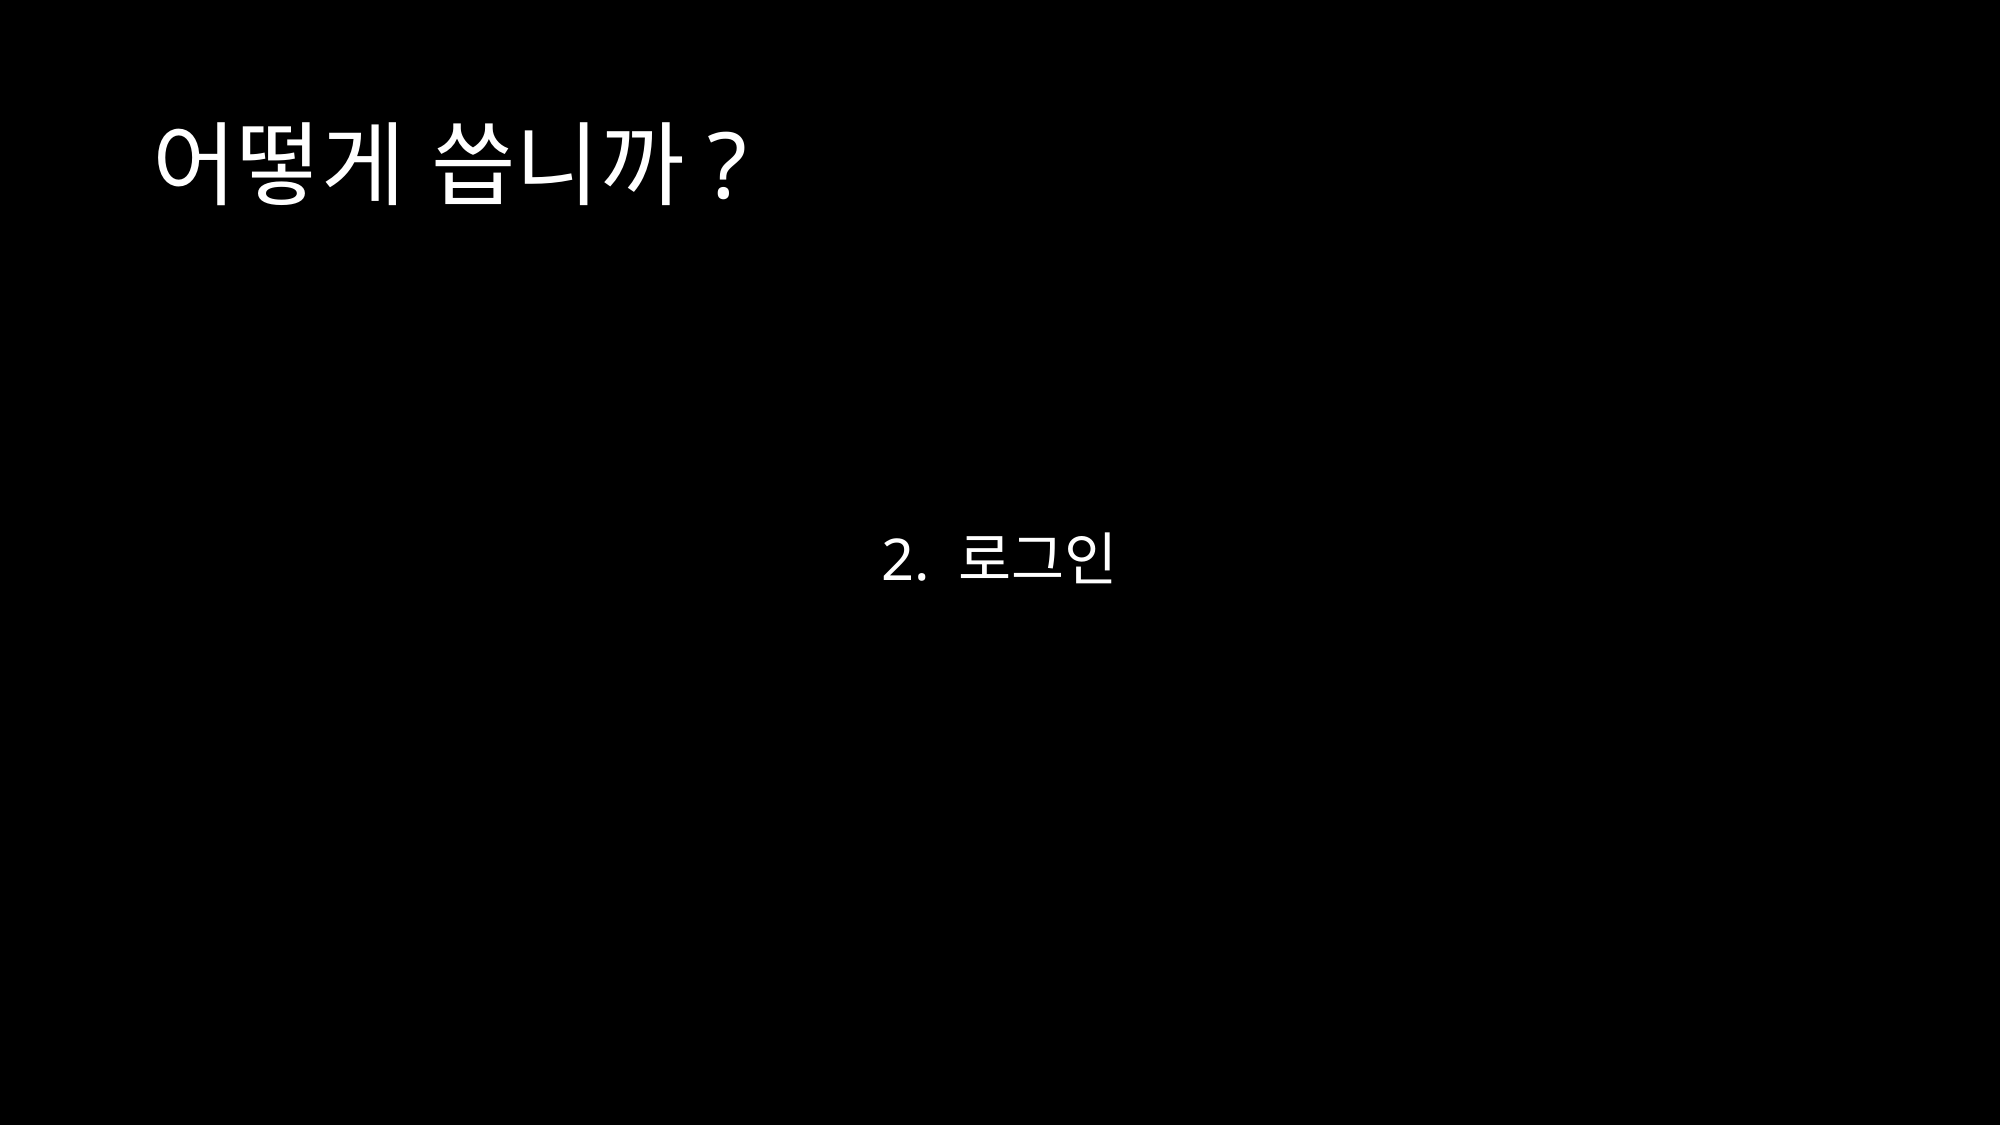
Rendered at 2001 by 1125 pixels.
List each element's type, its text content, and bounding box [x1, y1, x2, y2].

title 어떻게 씁니까? [137, 59, 1863, 278]
list 2. 로그인 [137, 523, 1863, 602]
